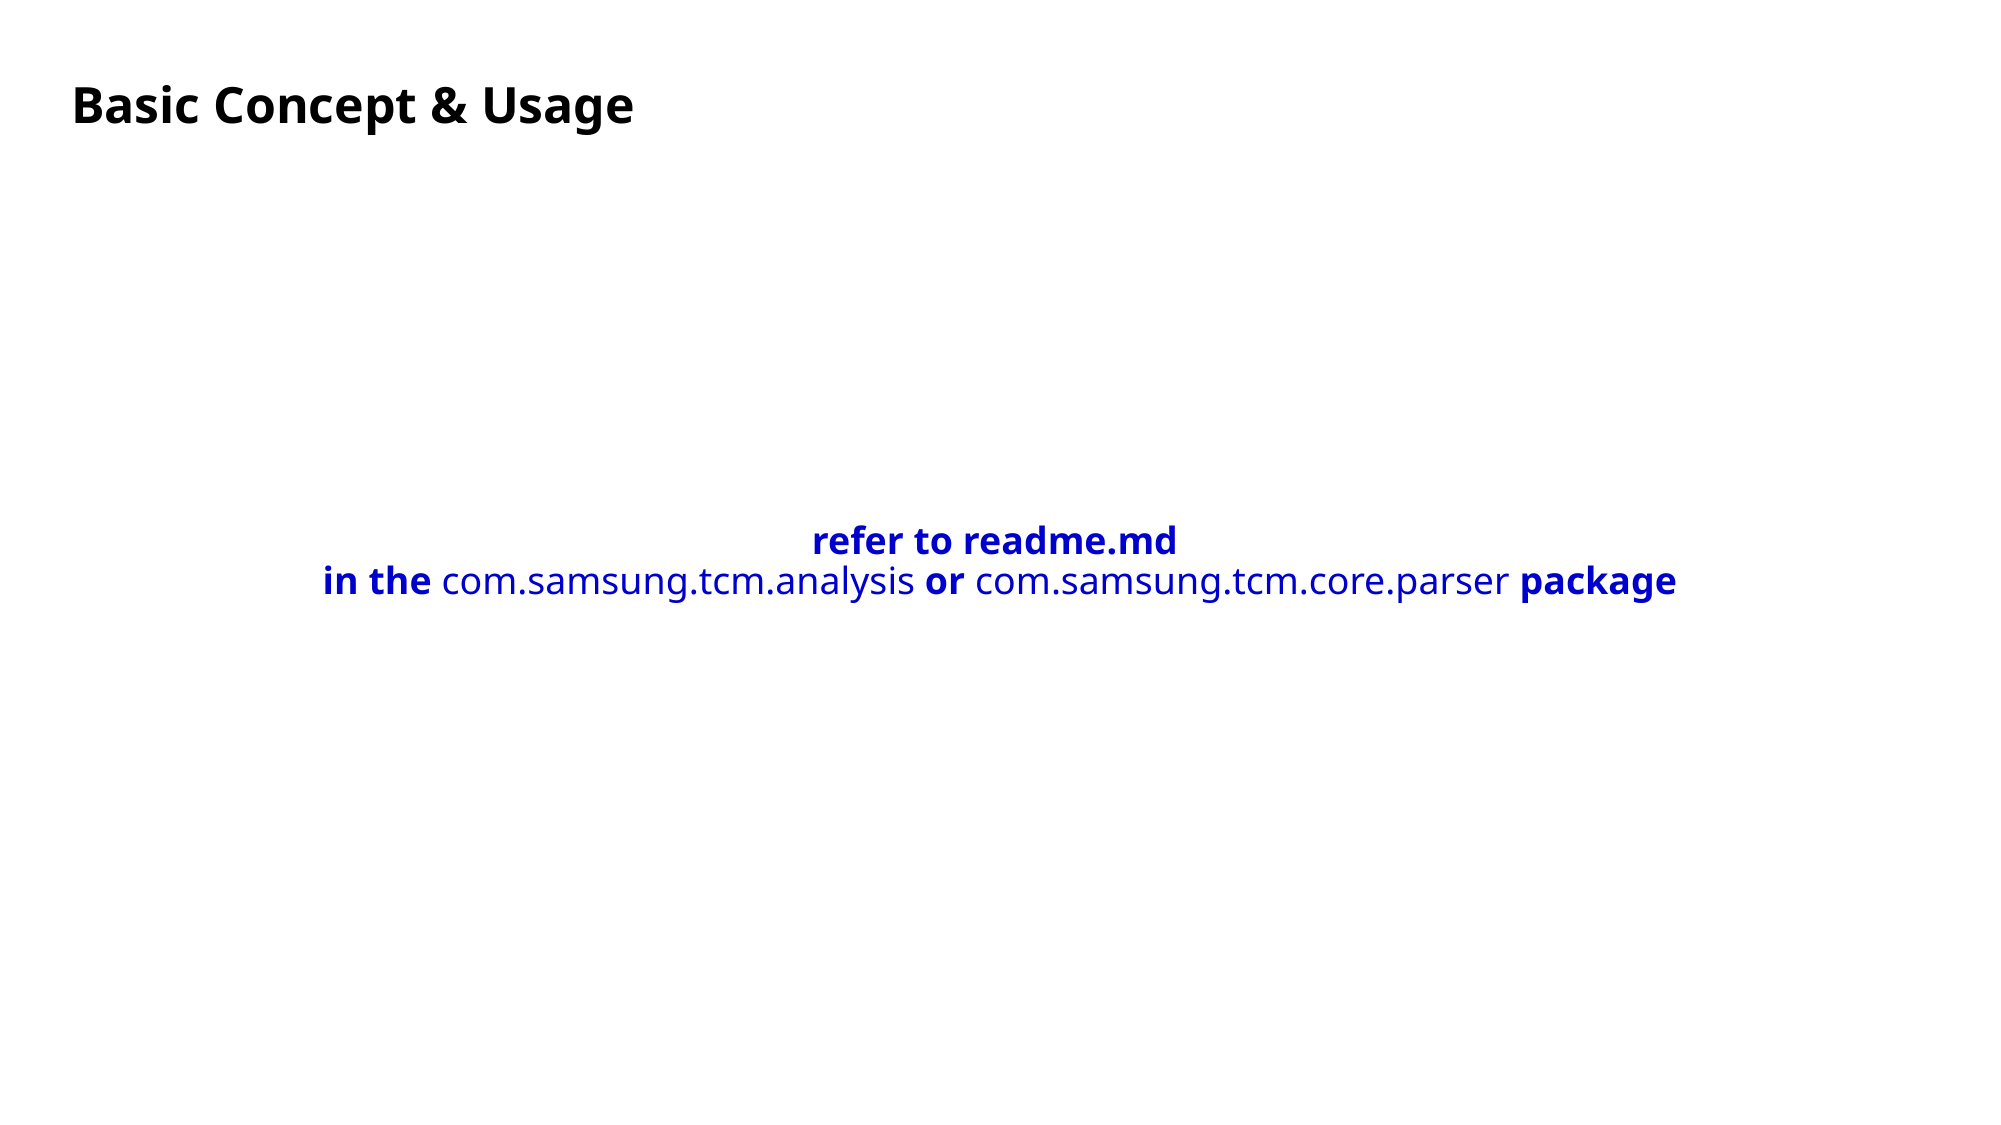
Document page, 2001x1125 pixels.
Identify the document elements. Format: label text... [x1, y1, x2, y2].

title Basic Concept & Usage [56, 55, 1943, 159]
text_box refer to readme.md in the com.samsung.tcm.analysis or com.samsung.tcm.core.parser package [56, 511, 1944, 614]
